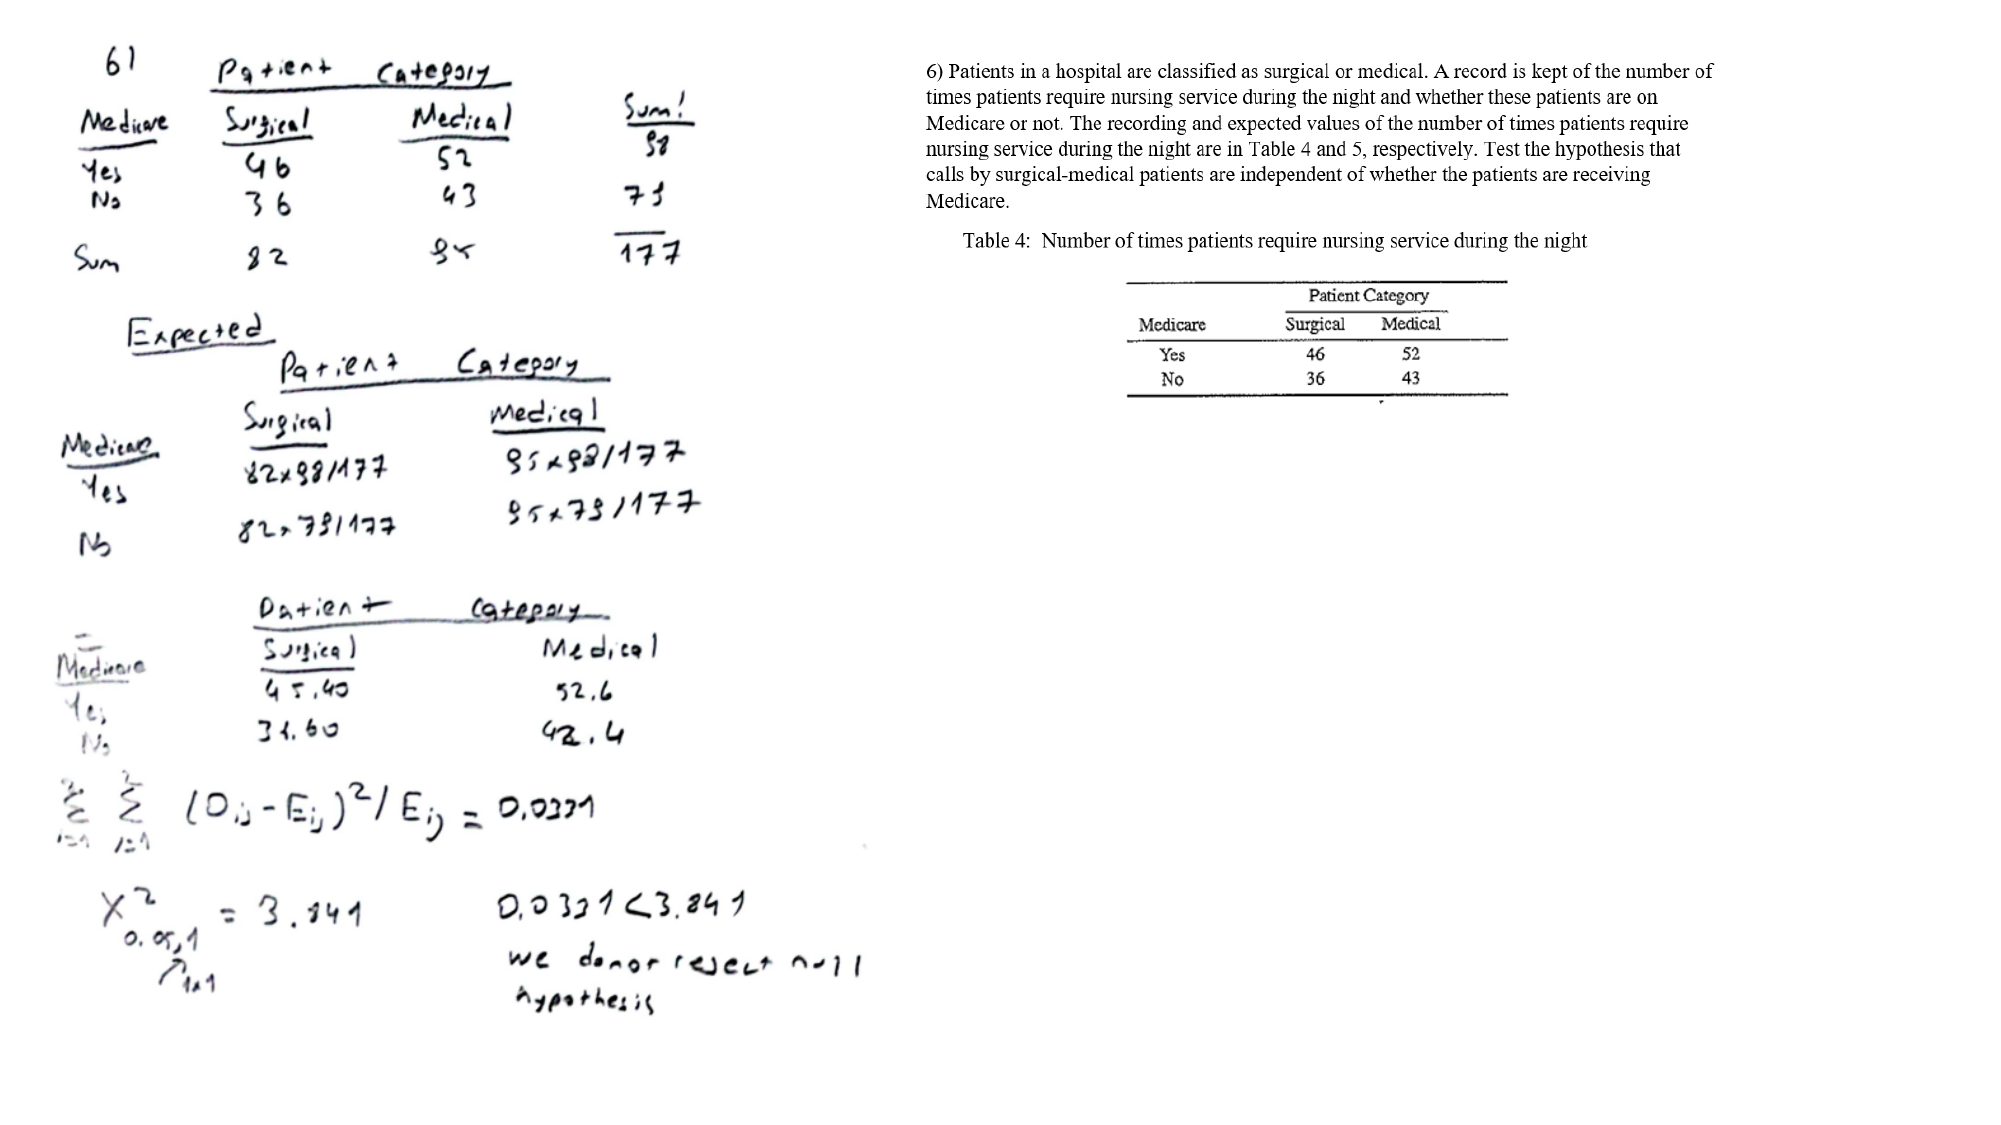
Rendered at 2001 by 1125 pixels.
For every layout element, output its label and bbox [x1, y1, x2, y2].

picture [43, 29, 1785, 1047]
